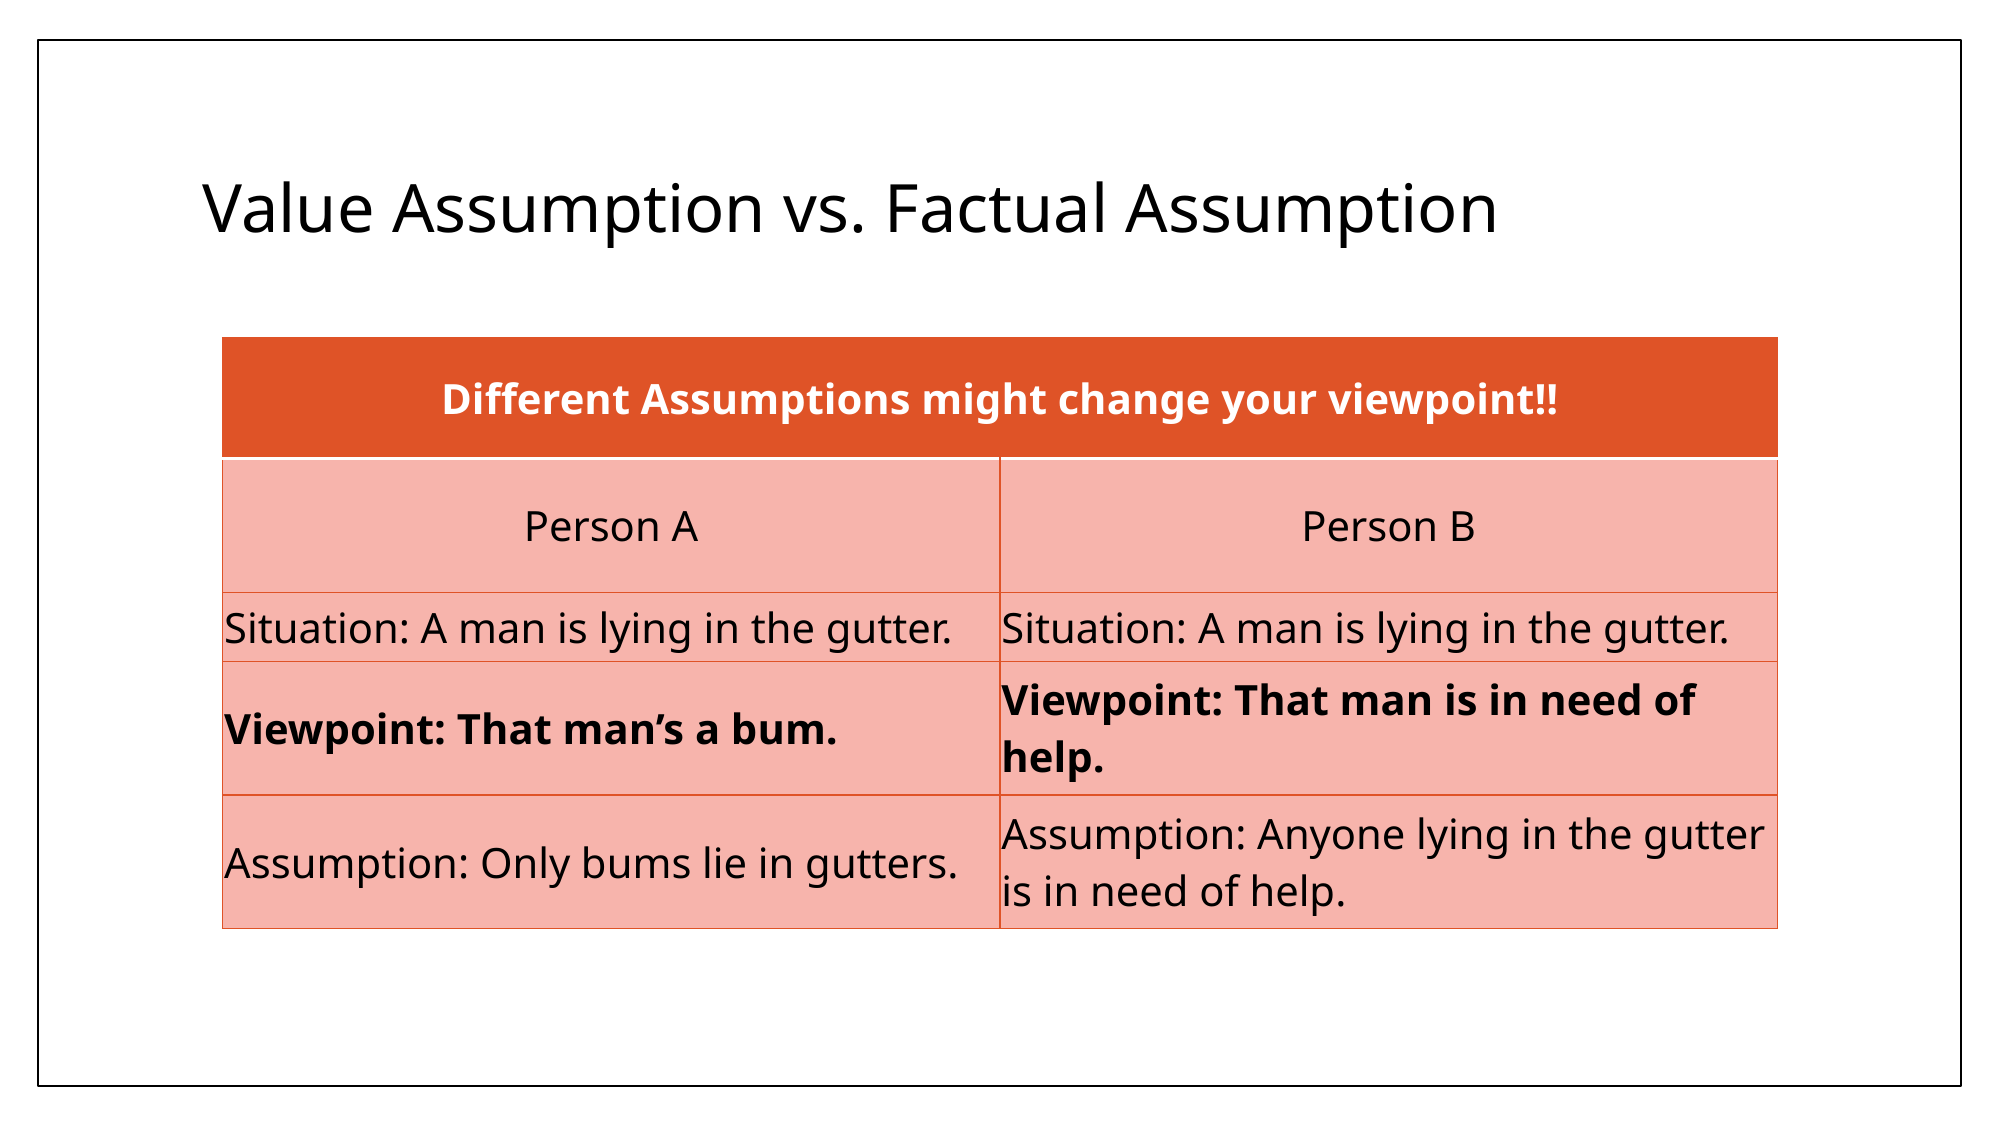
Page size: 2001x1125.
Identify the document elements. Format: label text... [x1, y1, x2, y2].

table_cell Viewpoint: That man is in need of help. [1001, 662, 1777, 794]
table_cell Assumption: Only bums lie in gutters. [223, 796, 999, 928]
table_cell Viewpoint: That man’s a bum. [223, 662, 999, 794]
title Value Assumption vs. Factual Assumption [187, 99, 1808, 323]
table_header Different Assumptions might change your viewpoint!! [223, 339, 1777, 457]
table_cell Situation: A man is lying in the gutter. [223, 593, 999, 661]
table_cell Person B [1001, 460, 1777, 592]
table_cell Assumption: Anyone lying in the gutter is in need of help. [1001, 796, 1777, 928]
table_cell Person A [223, 460, 999, 592]
table_cell Situation: A man is lying in the gutter. [1001, 593, 1777, 661]
